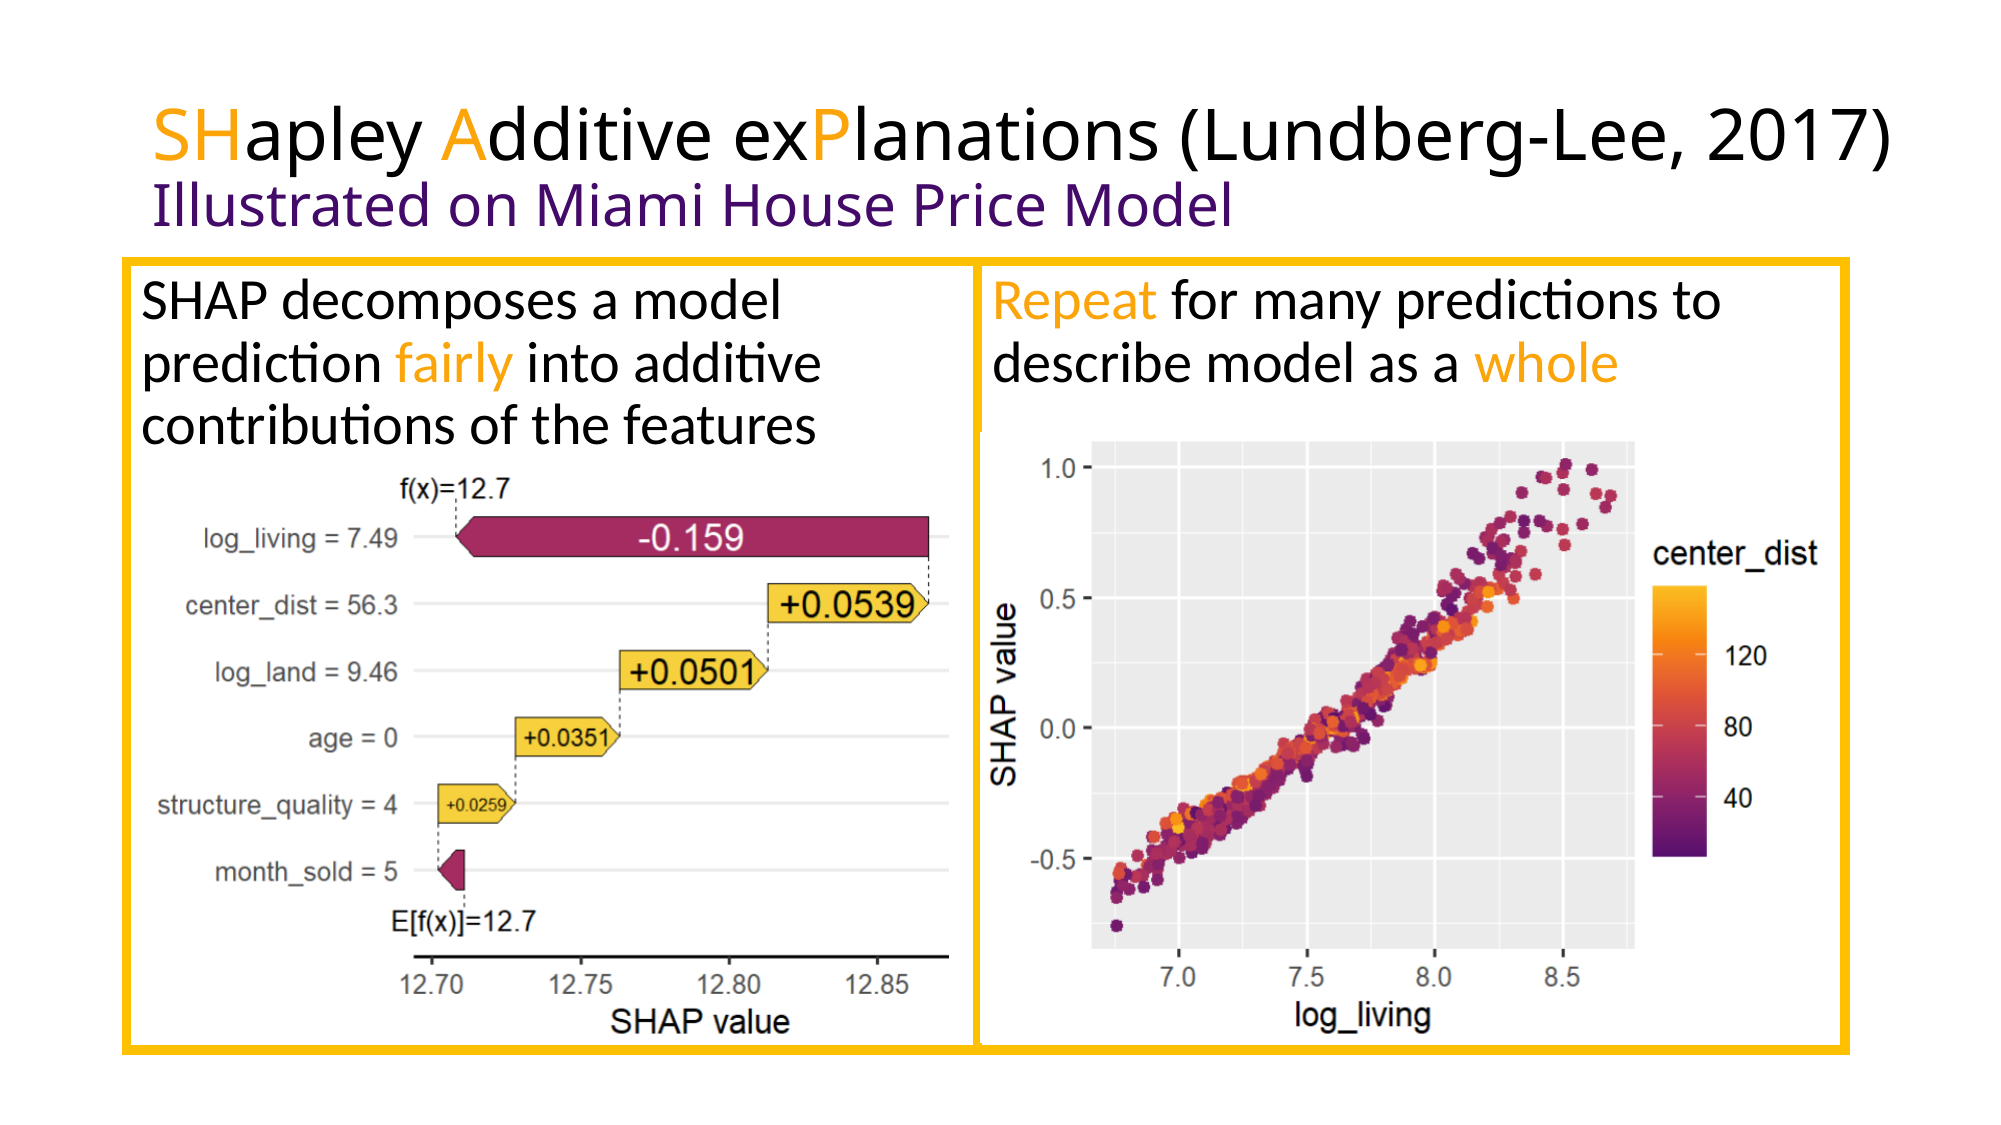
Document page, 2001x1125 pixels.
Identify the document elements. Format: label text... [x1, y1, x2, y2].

picture [980, 432, 1829, 1043]
title SHapley Additive exPlanations (Lundberg-Lee, 2017) Illustrated on Miami House Price Model [137, 59, 1916, 278]
picture [154, 463, 949, 1043]
list SHAP decomposes a model prediction fairly into additive contributions of the features [125, 261, 976, 1051]
text_box Repeat for many predictions to describe model as a whole [976, 261, 1846, 1051]
